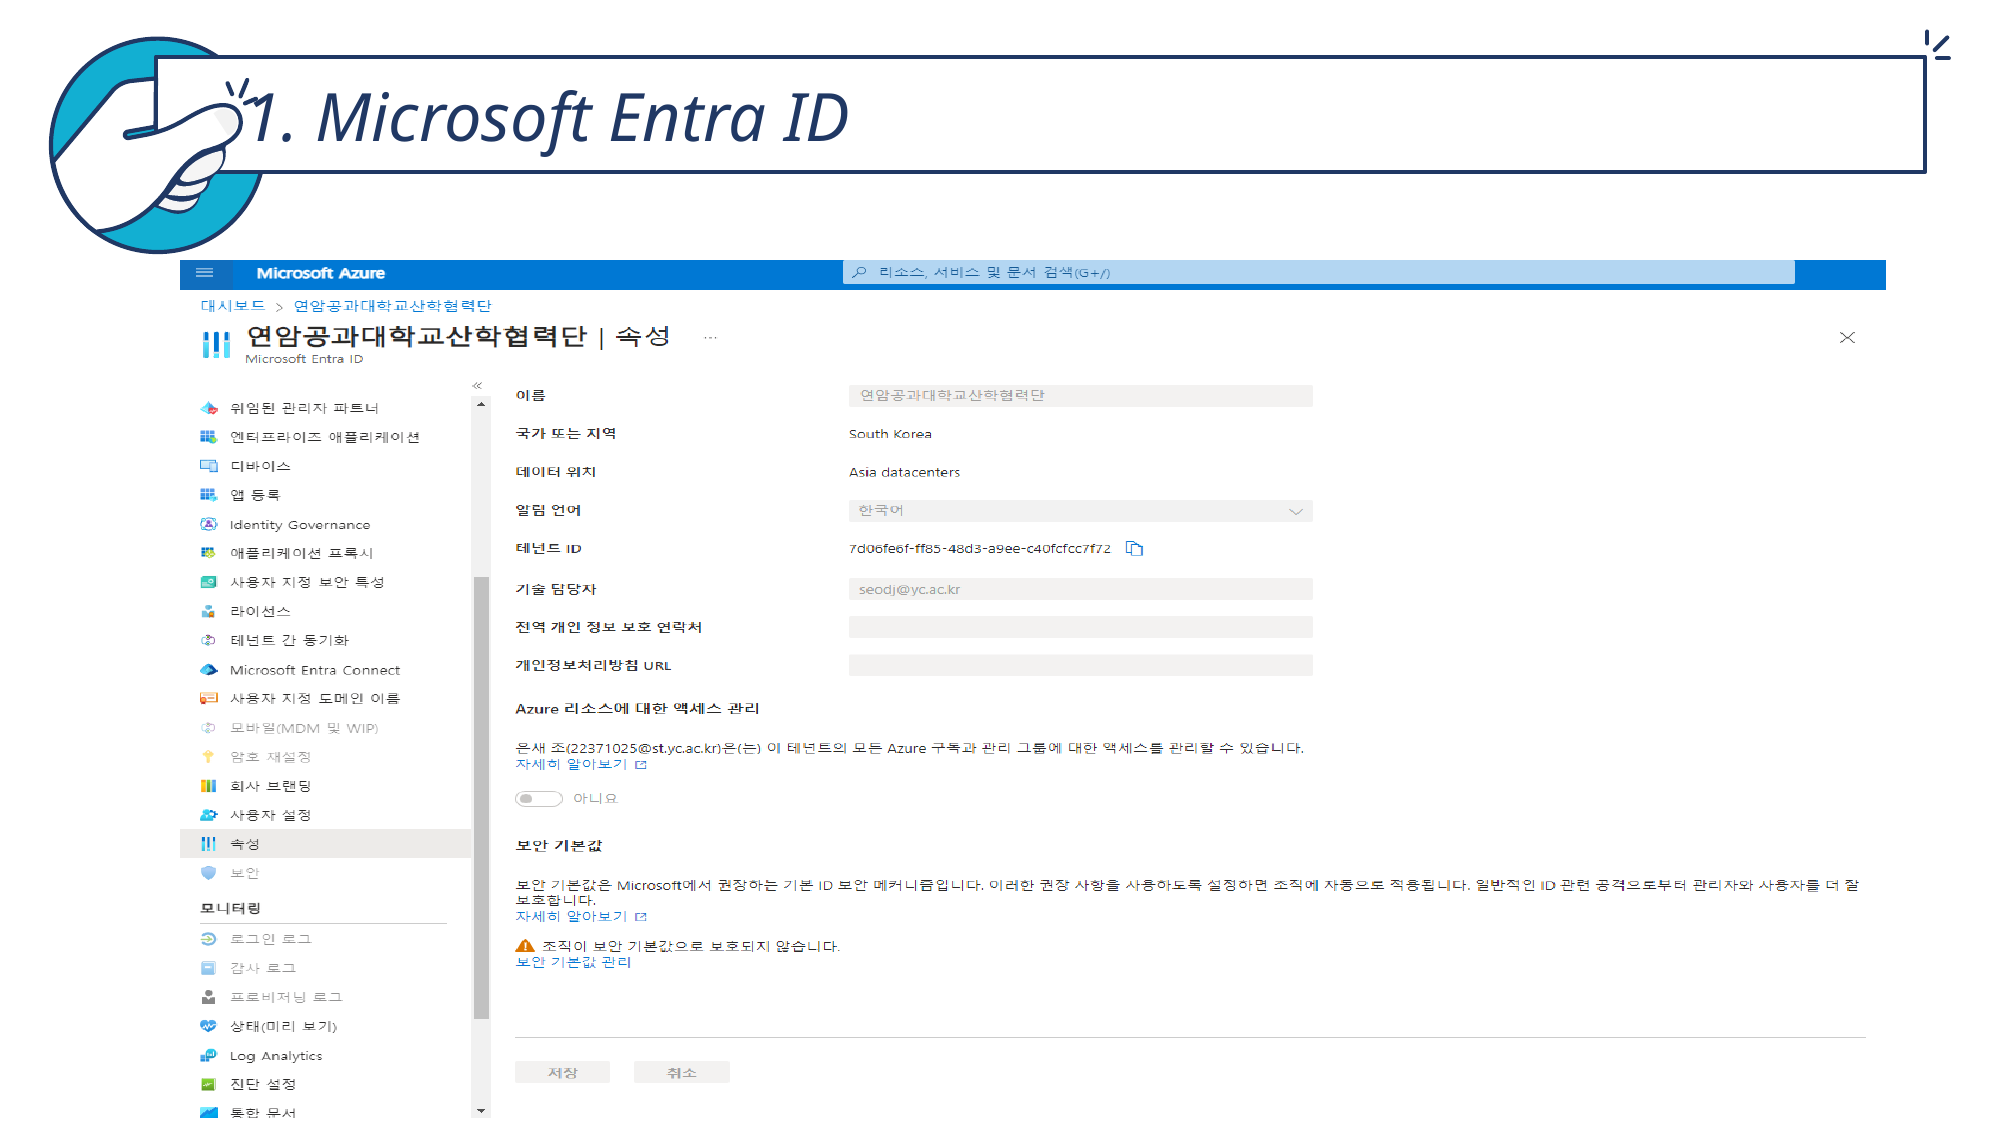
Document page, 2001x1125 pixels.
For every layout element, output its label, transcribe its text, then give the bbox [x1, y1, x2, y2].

text_box [254, 173, 262, 194]
text_box [114, 244, 201, 254]
text_box [49, 104, 58, 161]
text_box 1. Microsoft Entra ID [156, 56, 1925, 173]
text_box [1927, 31, 1950, 59]
picture [179, 260, 1886, 1118]
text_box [58, 77, 254, 244]
text_box [74, 37, 218, 77]
